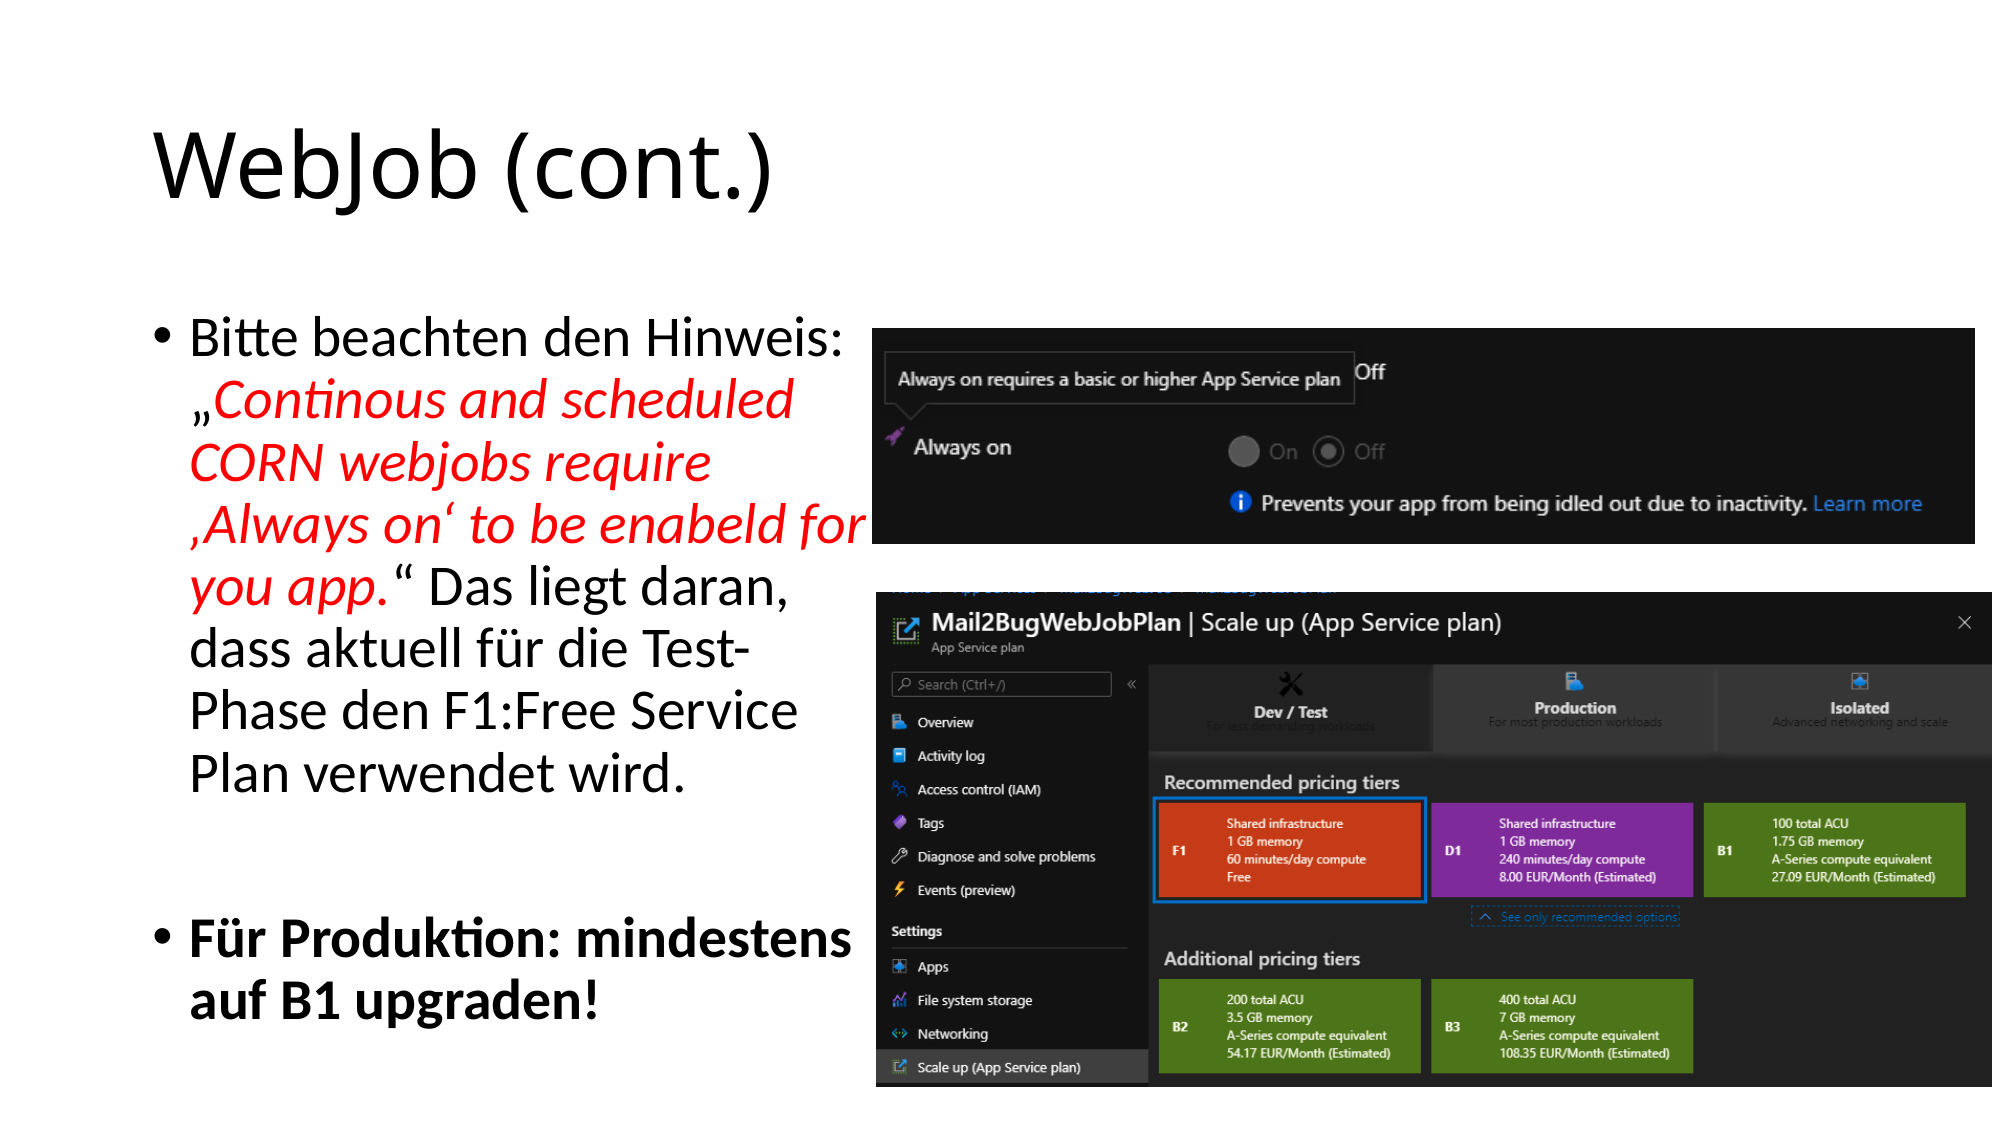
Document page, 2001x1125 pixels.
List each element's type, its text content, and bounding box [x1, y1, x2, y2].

picture [872, 328, 1975, 544]
list Bitte beachten den Hinweis: „Continous and scheduled CORN webjobs require ‚Always on‘ to be enabeld for you app.“ Das liegt daran, dass aktuell für die Test-Phase den F1:Free Service Plan verwendet wird. Für Produktion: mindestens auf B1 upgraden! [137, 299, 883, 1063]
title WebJob (cont.) [137, 59, 1863, 278]
picture [876, 592, 1992, 1088]
